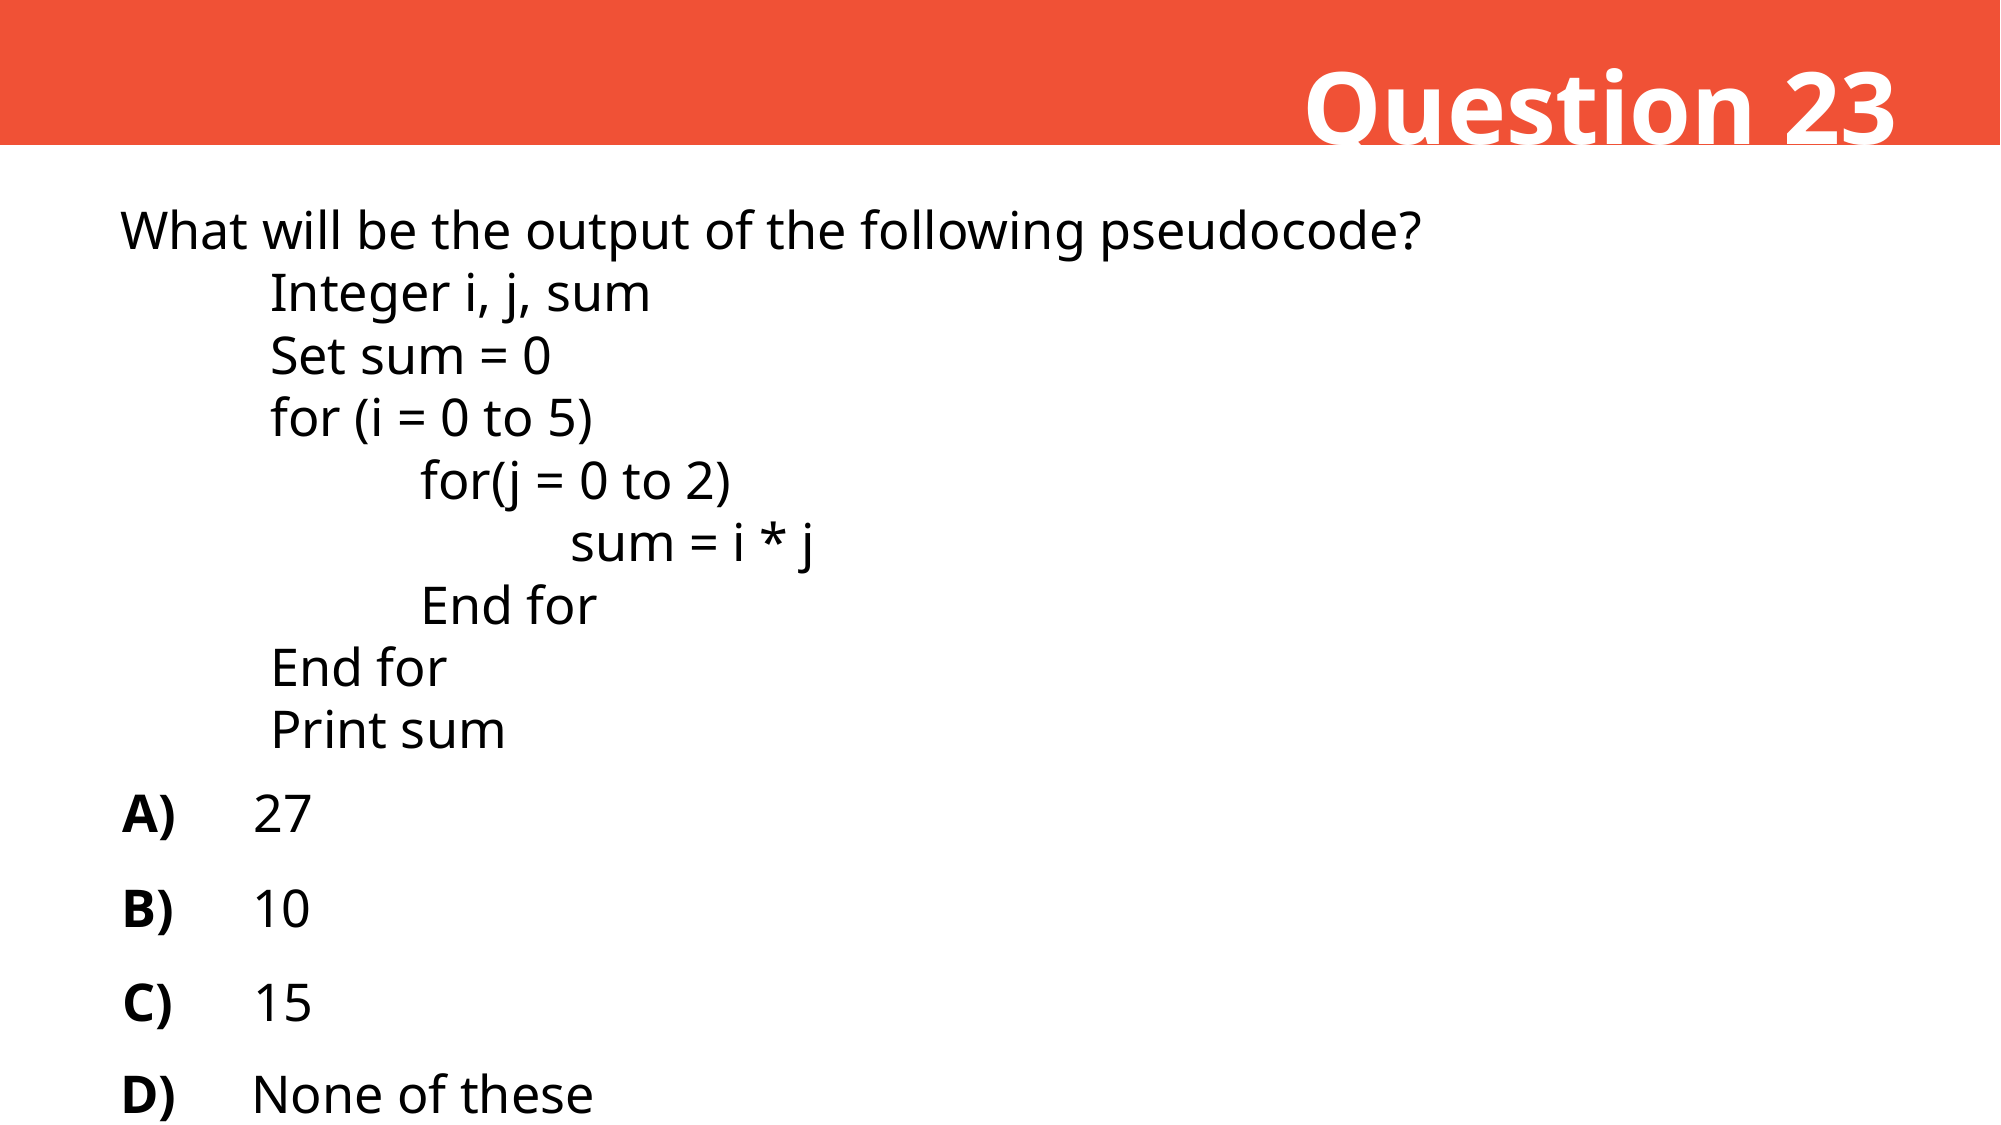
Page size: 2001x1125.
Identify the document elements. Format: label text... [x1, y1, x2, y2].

text_box [0, 0, 2000, 147]
text_box B) [106, 836, 221, 945]
text_box 15 [238, 930, 1896, 1040]
text_box 10 [237, 836, 1894, 945]
text_box A) [107, 741, 223, 851]
text_box C) [107, 930, 223, 1040]
text_box None of these [236, 1023, 1893, 1125]
text_box D) [105, 1023, 220, 1125]
text_box Question 23 [638, 37, 1914, 173]
text_box What will be the output of the following pseudocode? Integer i, j, sum Set sum = 0 for (i = 0 to 5) for(j = 0 to 2) sum = i * j End for End for Print sum [105, 189, 1895, 767]
text_box 27 [238, 741, 1896, 851]
